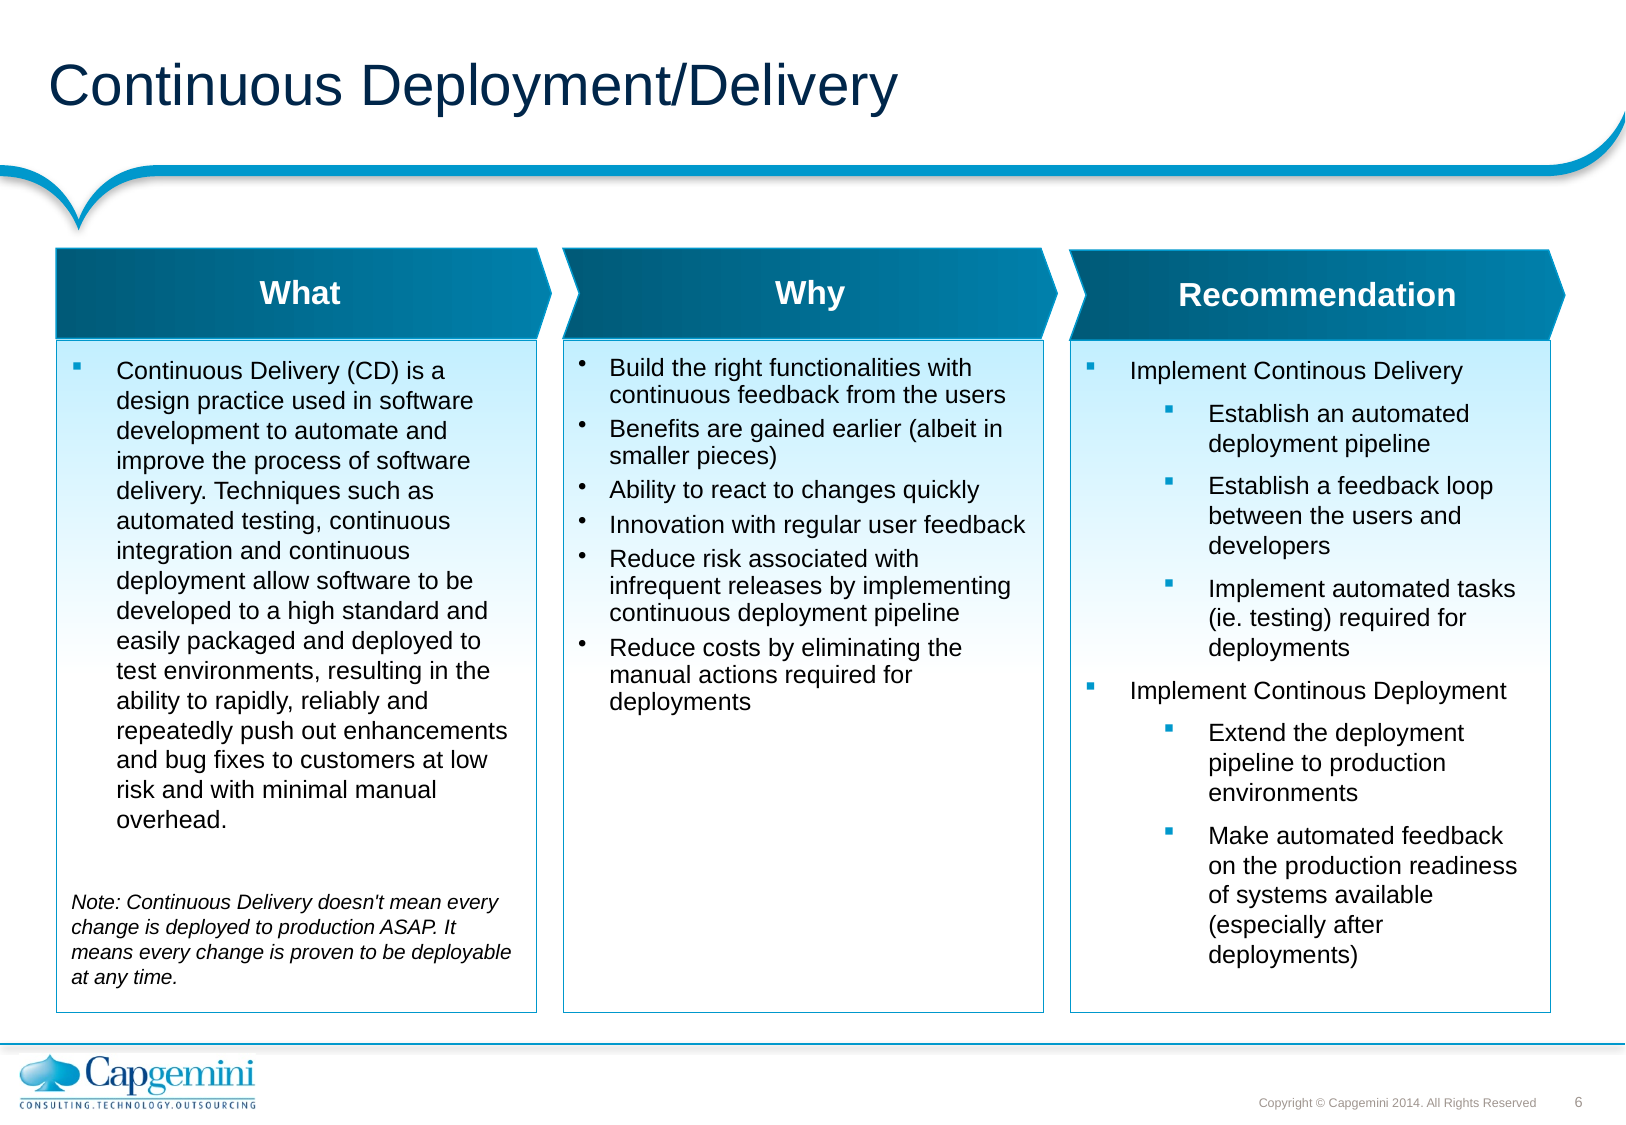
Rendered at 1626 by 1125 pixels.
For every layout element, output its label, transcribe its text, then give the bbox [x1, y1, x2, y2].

text_box What [56, 248, 552, 339]
text_box Why [563, 248, 1058, 339]
text_box Continuous Delivery (CD) is a design practice used in software development to automate and improve the process of software delivery. Techniques such as automated testing, continuous integration and continuous deployment allow software to be developed to a high standard and easily packaged and deployed to test environments, resulting in the ability to rapidly, reliably and repeatedly push out enhancements and bug fixes to customers at low risk and with minimal manual overhead. Note: Continuous Delivery doesn't mean every change is deployed to production ASAP. It means every change is proven to be deployable at any time. [56, 339, 537, 1013]
text_box Recommendation [1069, 250, 1565, 341]
title Continuous Deployment/Delivery [0, 0, 1625, 165]
picture [19, 1053, 256, 1110]
text_box Build the right functionalities with continuous feedback from the users Benefits are gained earlier (albeit in smaller pieces) Ability to react to changes quickly Innovation with regular user feedback Reduce risk associated with infrequent releases by implementing continuous deployment pipeline Reduce costs by eliminating the manual actions required for deployments [563, 339, 1043, 1013]
text_box Implement Continous Delivery Establish an automated deployment pipeline Establish a feedback loop between the users and developers Implement automated tasks (ie. testing) required for deployments Implement Continous Deployment Extend the deployment pipeline to production environments Make automated feedback on the production readiness of systems available (especially after deployments) [1069, 339, 1550, 1013]
